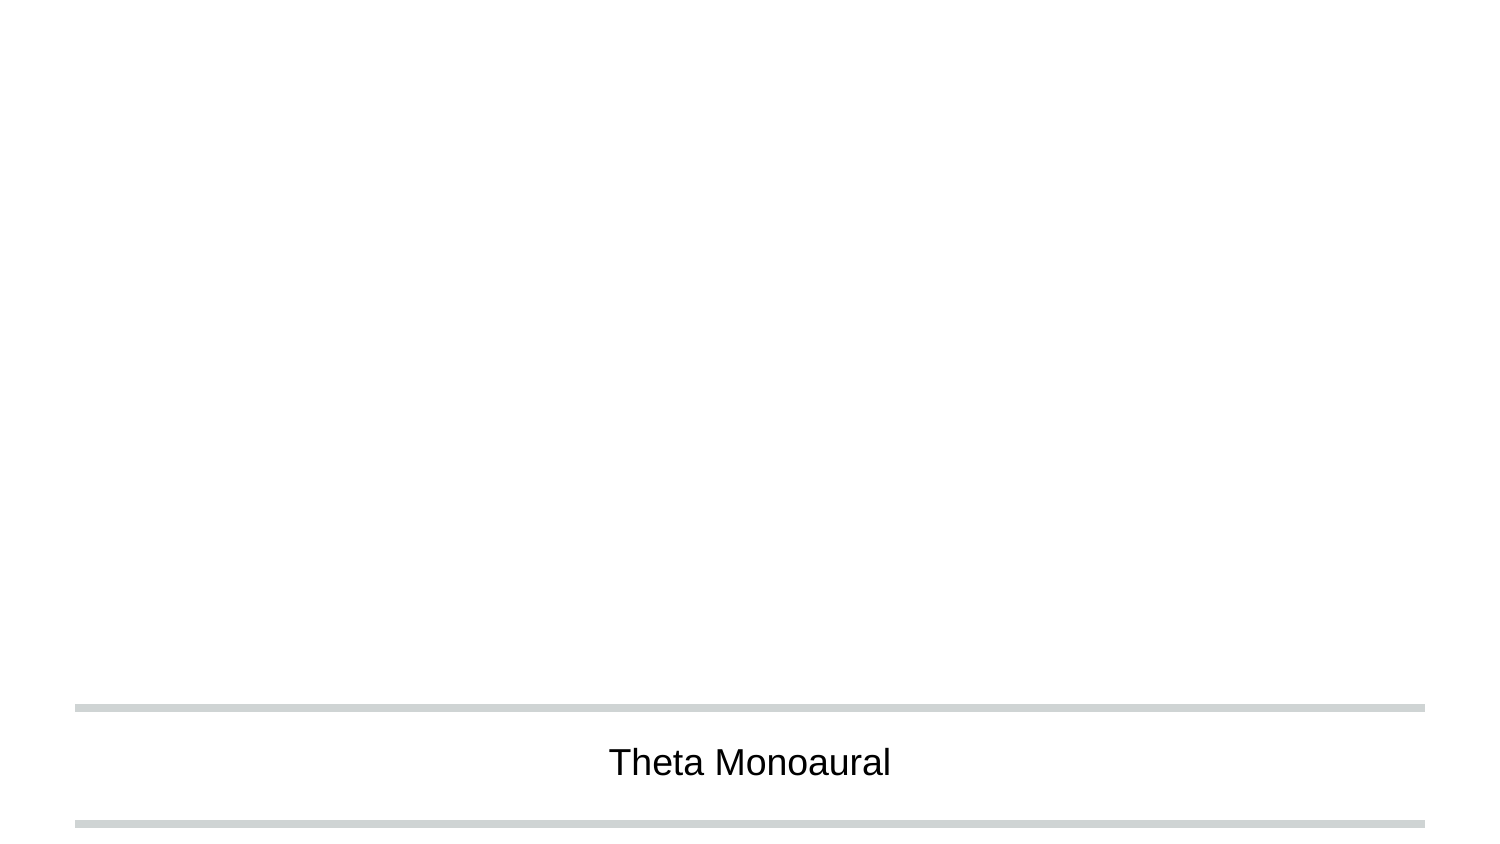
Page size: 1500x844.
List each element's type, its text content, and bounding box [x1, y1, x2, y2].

list Theta Monoaural [75, 722, 1425, 808]
